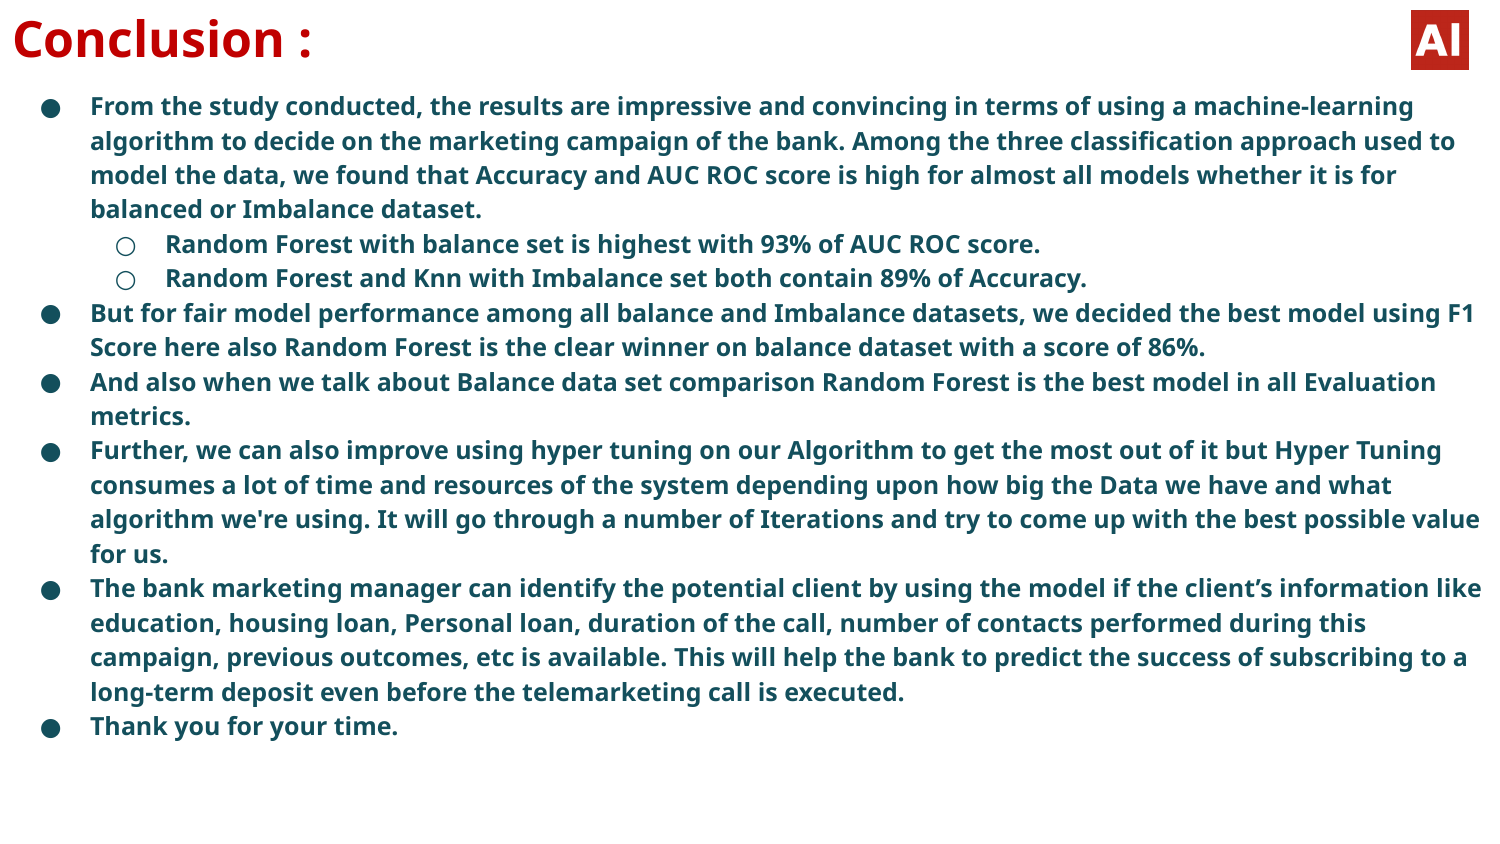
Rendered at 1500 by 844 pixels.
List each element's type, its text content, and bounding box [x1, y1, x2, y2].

list From the study conducted, the results are impressive and convincing in terms of using a machine-learning algorithm to decide on the marketing campaign of the bank. Among the three classification approach used to model the data, we found that Accuracy and AUC ROC score is high for almost all models whether it is for balanced or Imbalance dataset. Random Forest with balance set is highest with 93% of AUC ROC score. Random Forest and Knn with Imbalance set both contain 89% of Accuracy. But for fair model performance among all balance and Imbalance datasets, we decided the best model using F1 Score here also Random Forest is the clear winner on balance dataset with a score of 86%. And also when we talk about Balance data set comparison Random Forest is the best model in all Evaluation metrics. Further, we can also improve using hyper tuning on our Algorithm to get the most out of it but Hyper Tuning consumes a lot of time and resources of the system depending upon how big the Data we have and what algorithm we're using. It will go through a number of Iterations and try to come up with the best possible value for us. The bank marketing manager can identify the potential client by using the model if the client’s information like education, housing loan, Personal loan, duration of the call, number of contacts performed during this campaign, previous outcomes, etc is available. This will help the bank to predict the success of subscribing to a long-term deposit even before the telemarketing call is executed. Thank you for your time. [0, 72, 1500, 844]
text_box Conclusion : [0, 0, 1500, 72]
